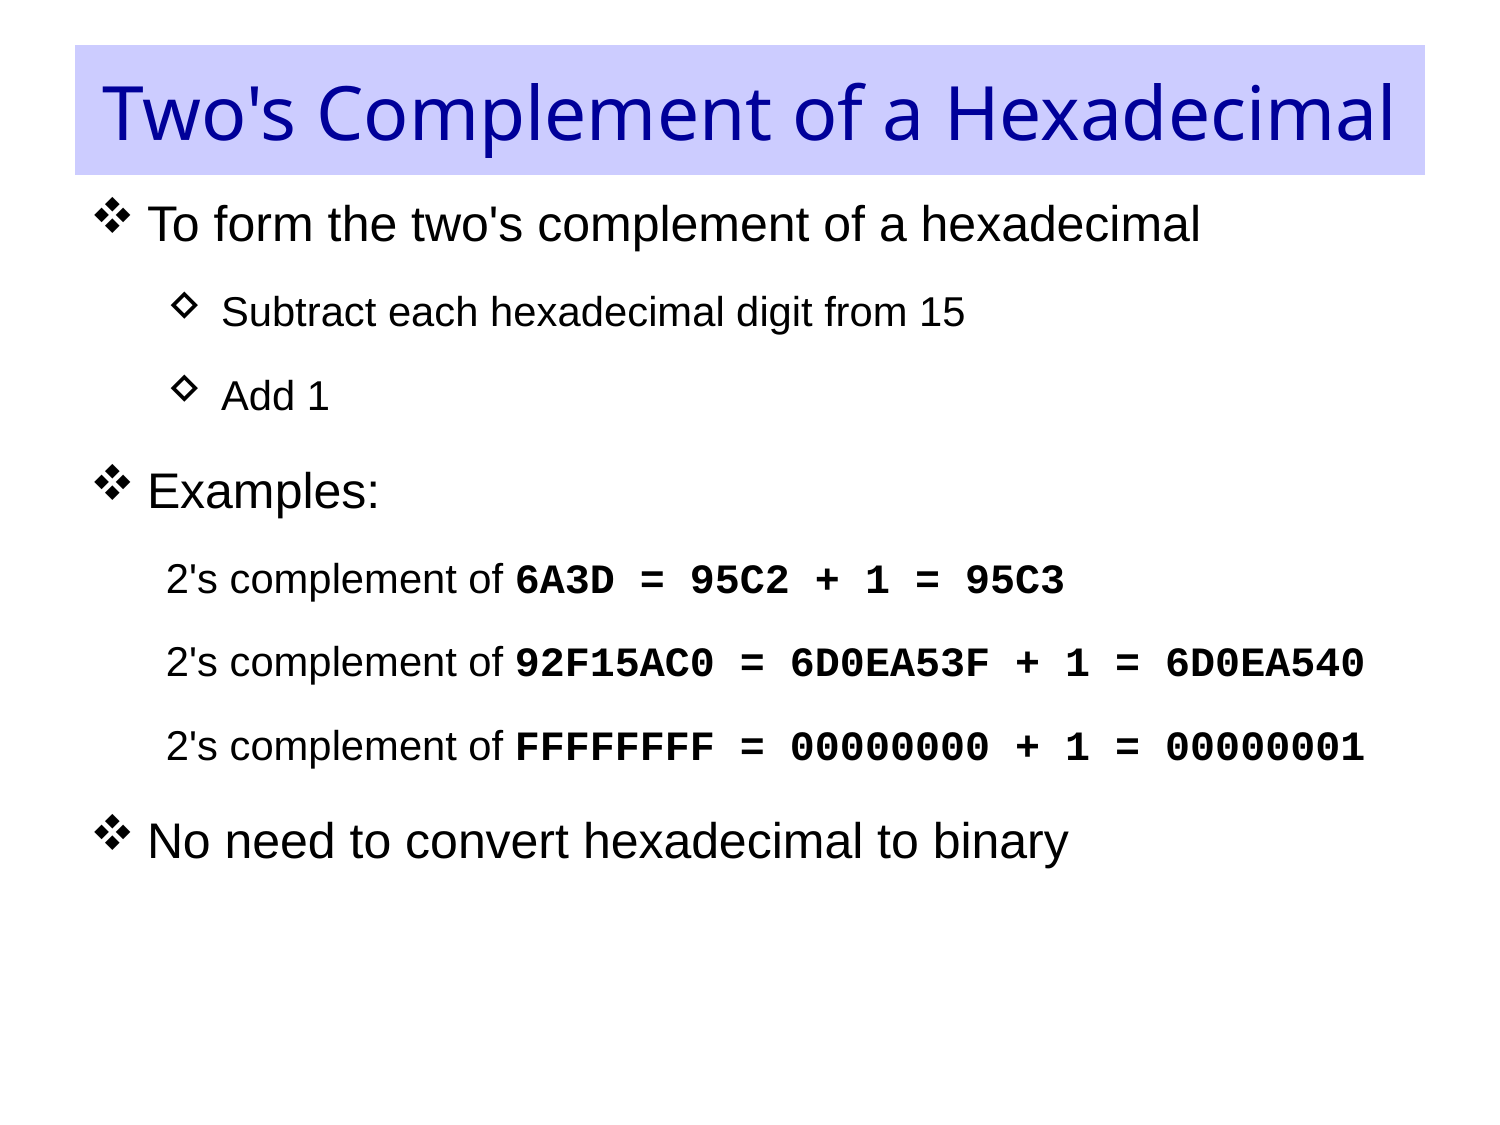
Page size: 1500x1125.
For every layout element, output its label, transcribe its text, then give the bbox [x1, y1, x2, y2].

title Two's Complement of a Hexadecimal [75, 45, 1425, 175]
list To form the two's complement of a hexadecimal Subtract each hexadecimal digit from 15 Add 1 Examples: 2's complement of 6A3D = 95C2 + 1 = 95C3 2's complement of 92F15AC0 = 6D0EA53F + 1 = 6D0EA540 2's complement of FFFFFFFF = 00000000 + 1 = 00000001 No need to convert hexadecimal to binary [75, 184, 1425, 1013]
